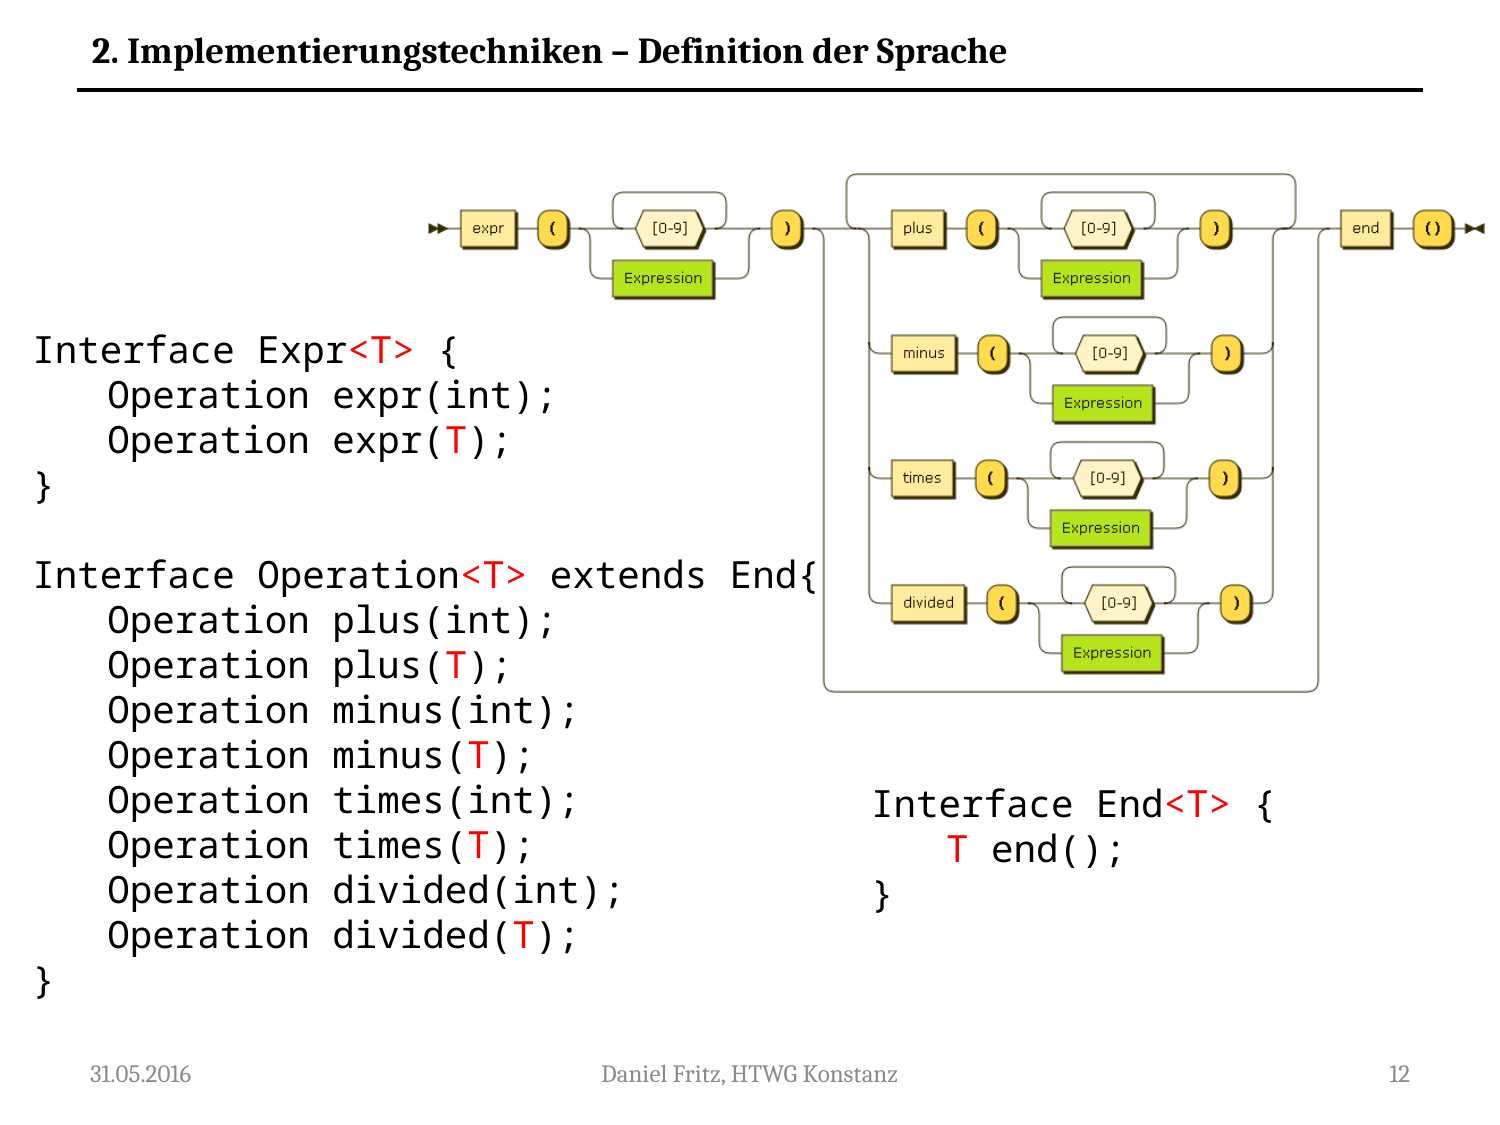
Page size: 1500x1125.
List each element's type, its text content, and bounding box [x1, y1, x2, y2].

text_box Interface Expr<T> { Operation expr(int); Operation expr(T); } Interface Operation<T> extends End{ Operation plus(int); Operation plus(T); Operation minus(int); Operation minus(T); Operation times(int); Operation times(T); Operation divided(int); Operation divided(T); } [17, 318, 869, 1009]
slide_number 12 [1074, 1042, 1425, 1103]
picture [427, 173, 1485, 693]
list 2. Implementierungstechniken – Definition der Sprache [76, 19, 1424, 79]
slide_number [75, 1042, 425, 1103]
text_box Interface End<T> { T end(); } [869, 727, 1459, 923]
footer Daniel Fritz, HTWG Konstanz [512, 1042, 988, 1103]
